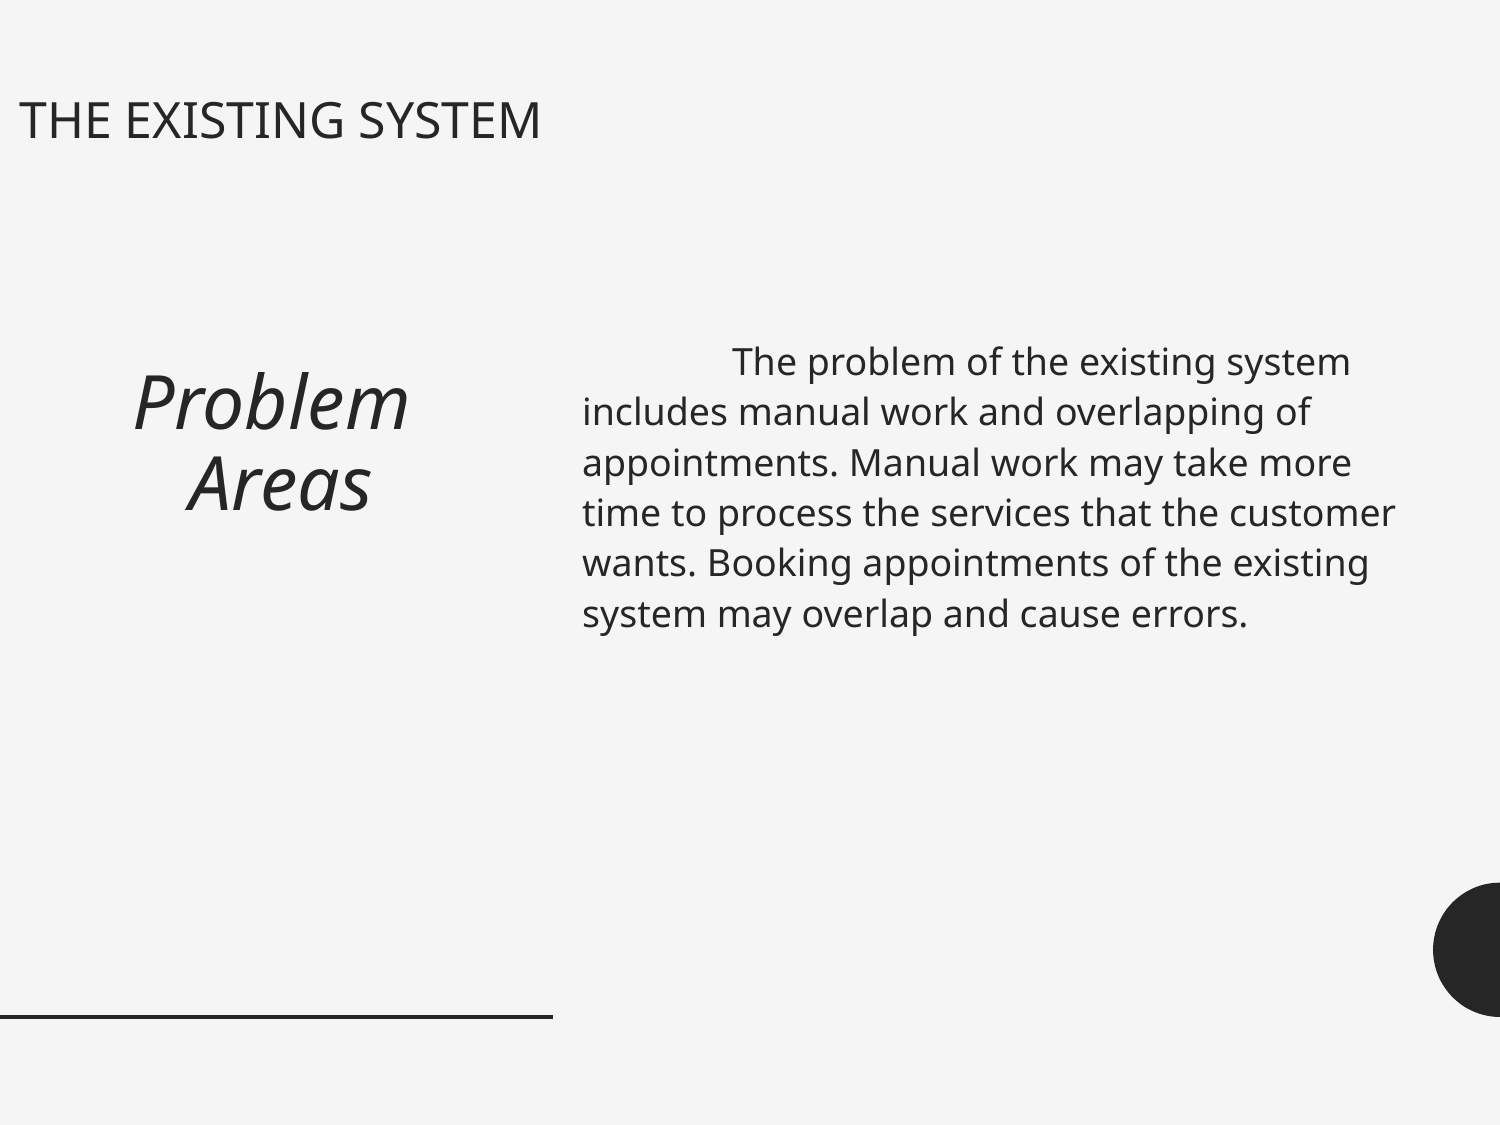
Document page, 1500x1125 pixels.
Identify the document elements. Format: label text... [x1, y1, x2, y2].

list The problem of the existing system includes manual work and overlapping of appointments. Manual work may take more time to process the services that the customer wants. Booking appointments of the existing system may overlap and cause errors. [566, 324, 1424, 663]
title THE EXISTING SYSTEM Problem Areas [0, 87, 563, 900]
